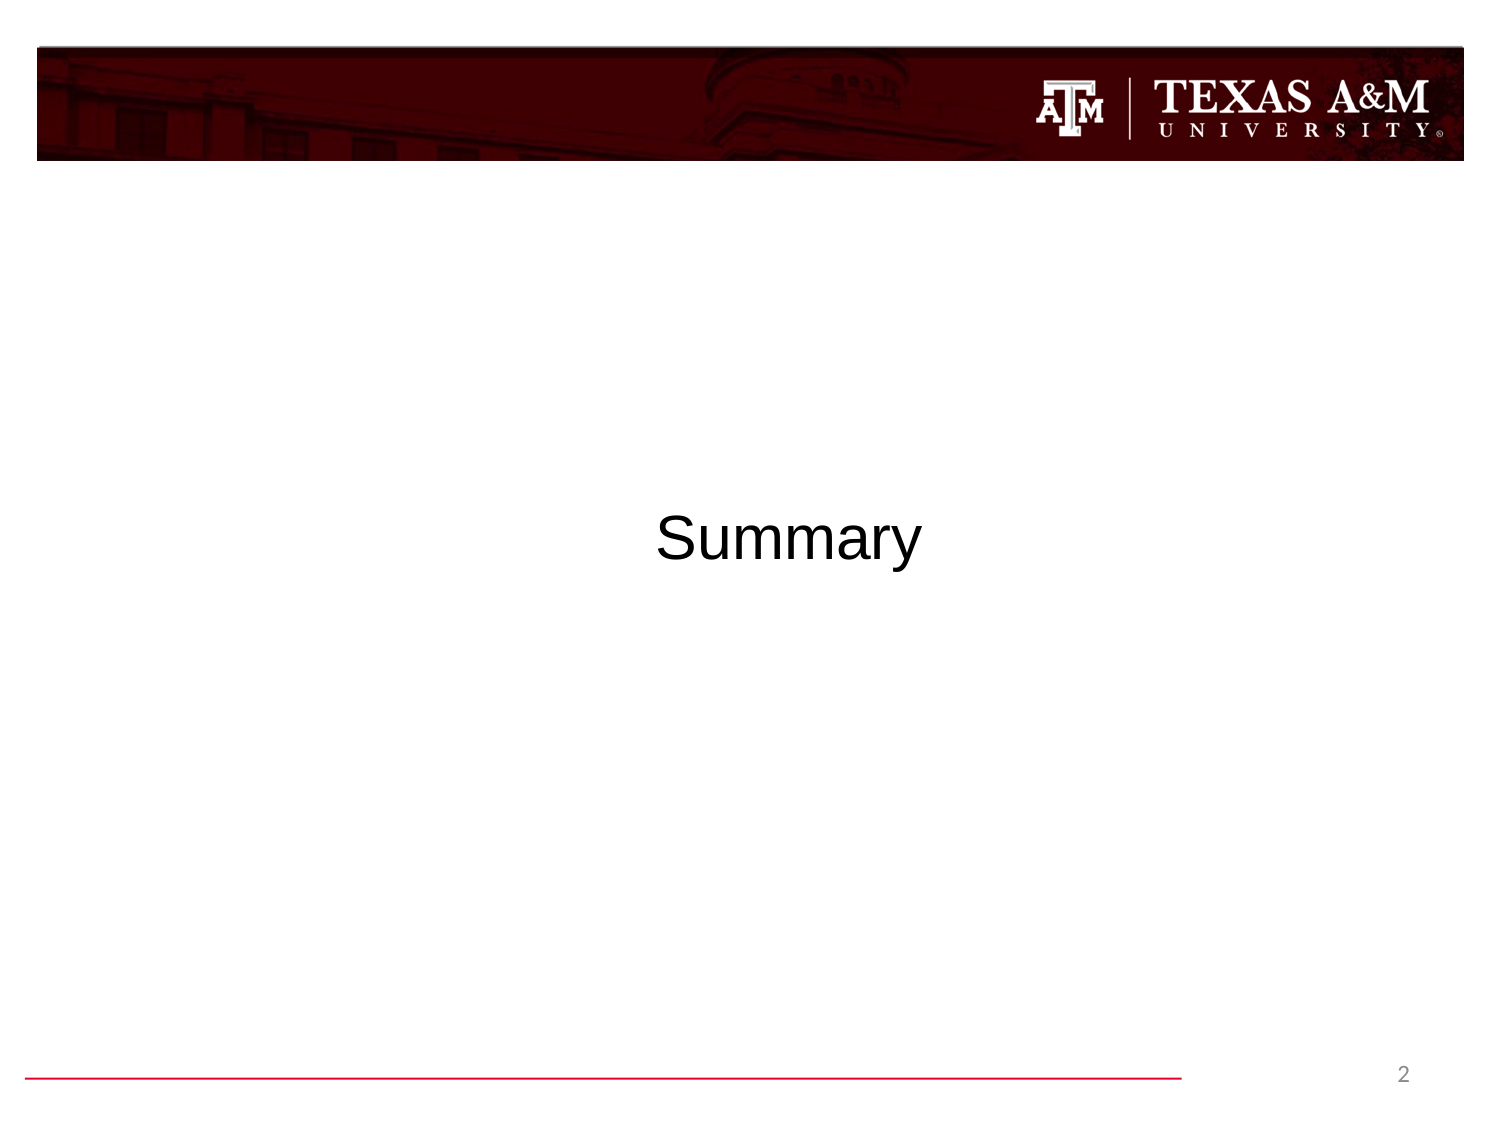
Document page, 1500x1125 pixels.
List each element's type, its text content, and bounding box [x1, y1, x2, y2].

slide_number 2 [1074, 1042, 1425, 1103]
text_box Summary [640, 489, 938, 580]
picture [37, 45, 1464, 161]
